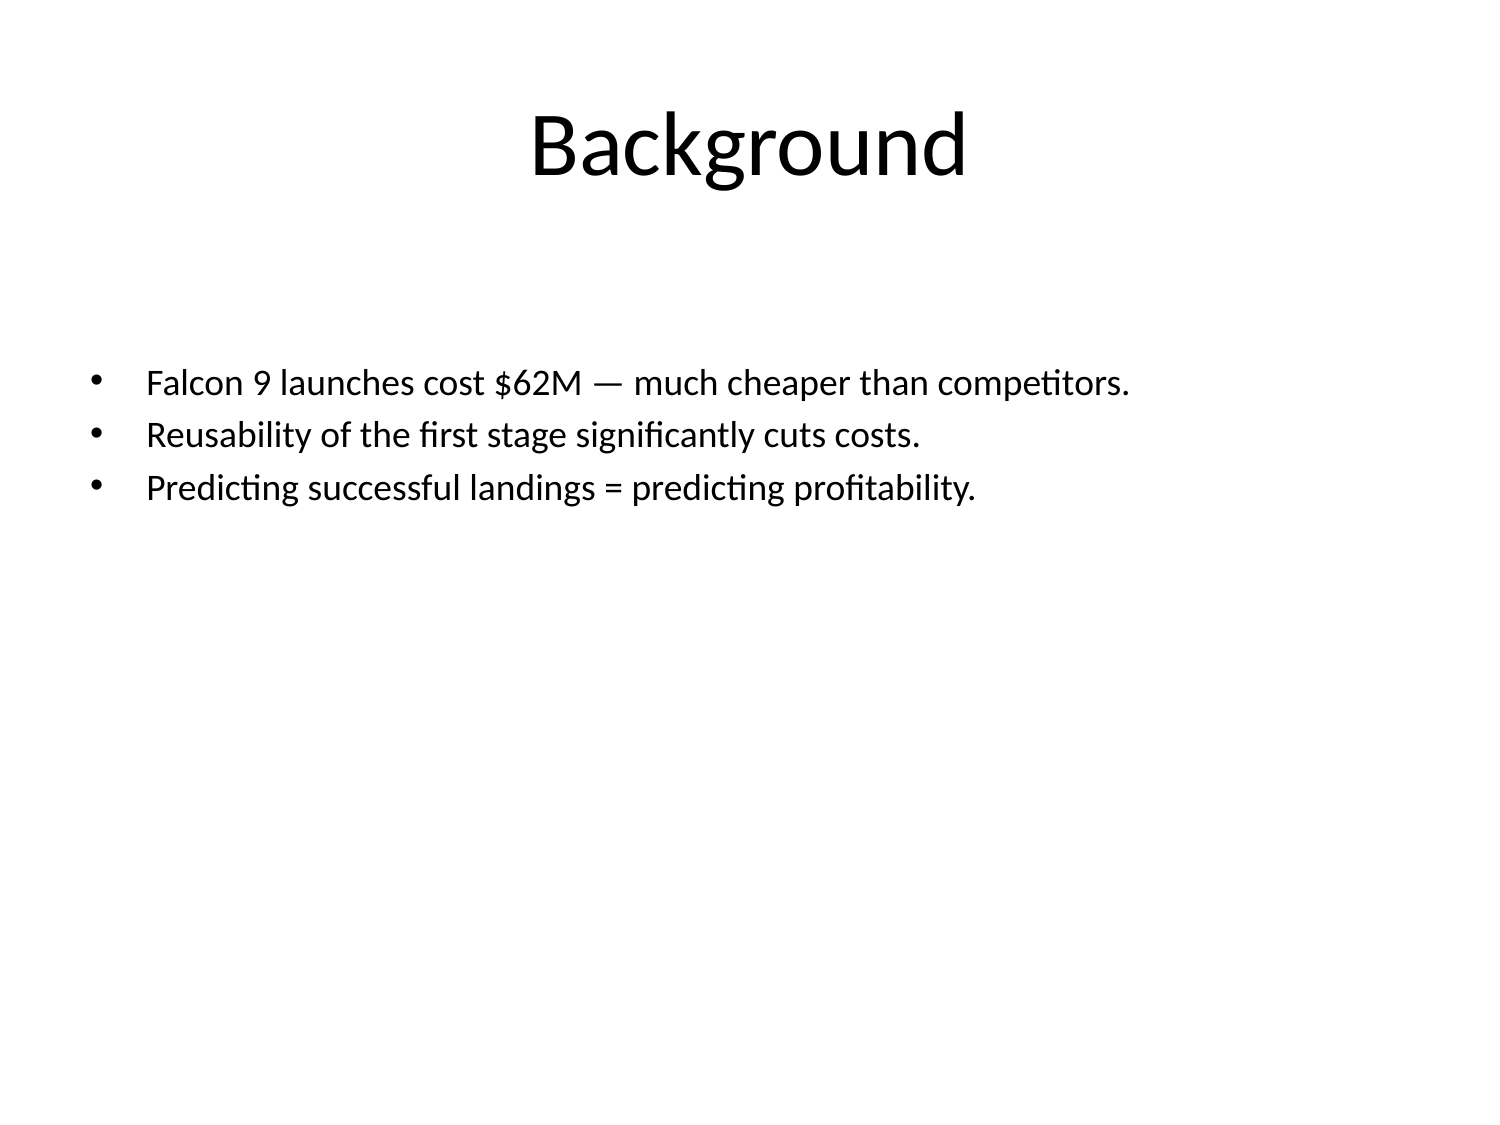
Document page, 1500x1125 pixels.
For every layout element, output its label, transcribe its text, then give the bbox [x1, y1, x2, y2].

list Falcon 9 launches cost $62M — much cheaper than competitors. Reusability of the first stage significantly cuts costs. Predicting successful landings = predicting profitability. [75, 262, 1425, 1005]
title Background [75, 45, 1425, 233]
